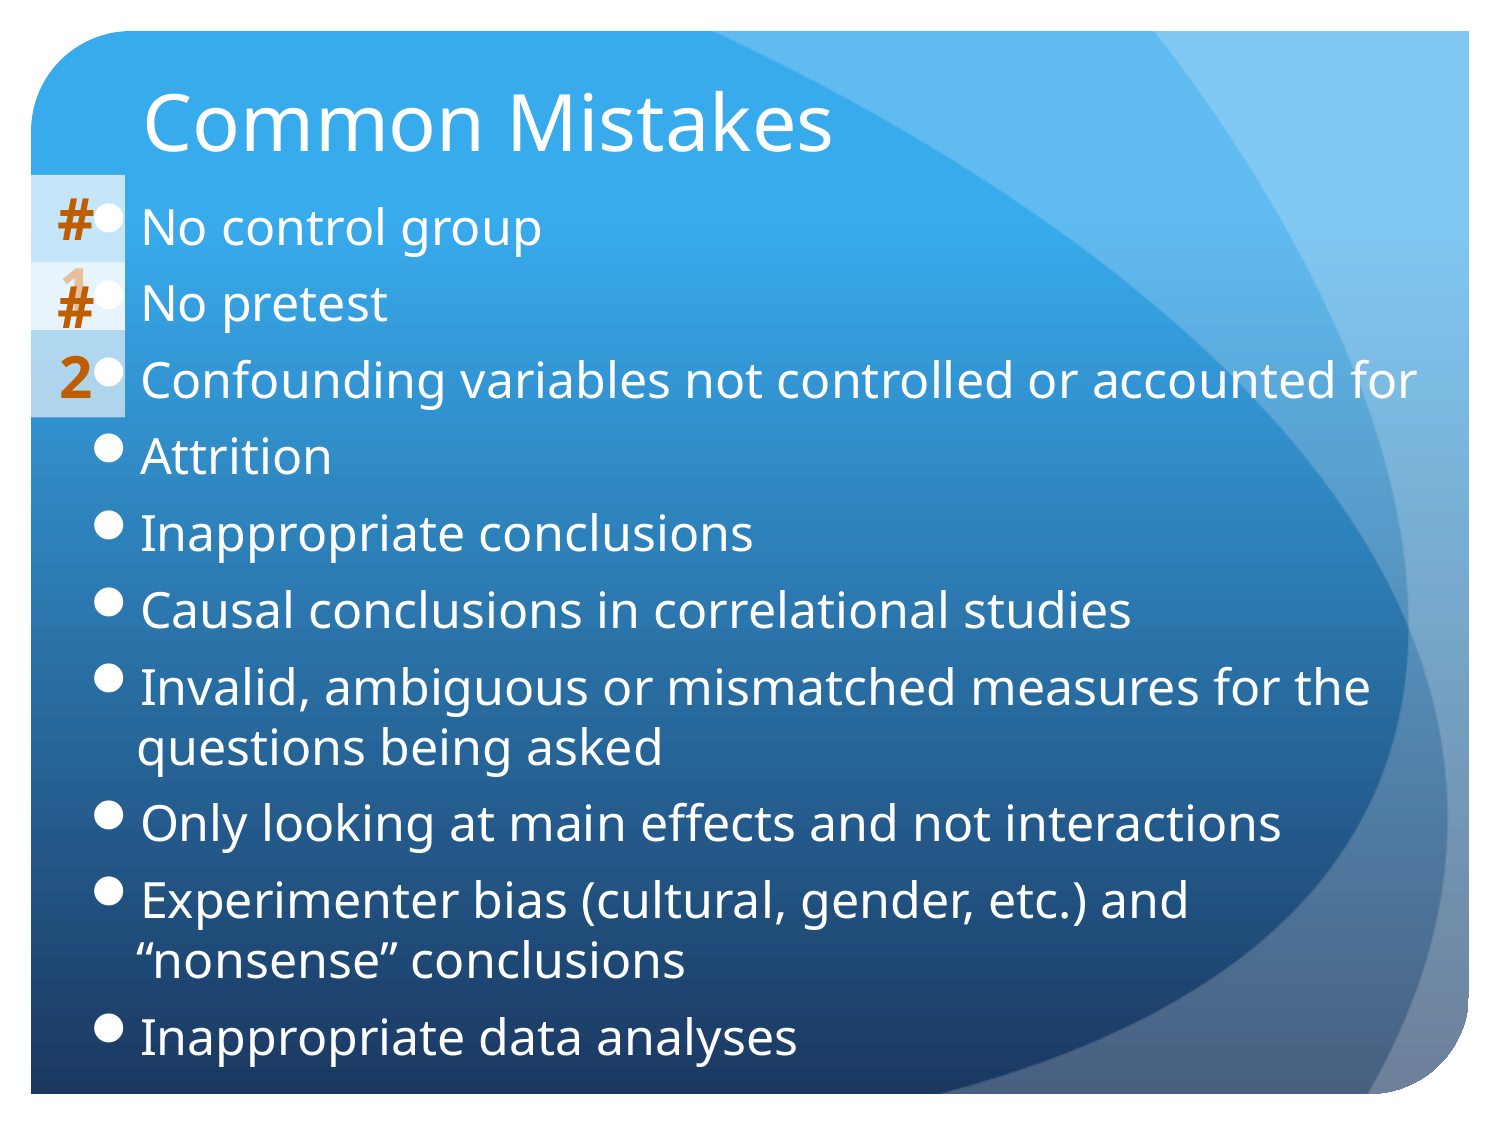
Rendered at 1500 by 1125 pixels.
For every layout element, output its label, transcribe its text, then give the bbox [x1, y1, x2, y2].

title Common Mistakes [127, 62, 1372, 175]
list No control group No pretest Confounding variables not controlled or accounted for Attrition Inappropriate conclusions Causal conclusions in correlational studies Invalid, ambiguous or mismatched measures for the questions being asked Only looking at main effects and not interactions Experimenter bias (cultural, gender, etc.) and “nonsense” conclusions Inappropriate data analyses [75, 187, 1450, 1075]
text_box #2 [27, 262, 125, 418]
picture [24, 30, 1473, 1094]
text_box #1 [27, 174, 125, 262]
